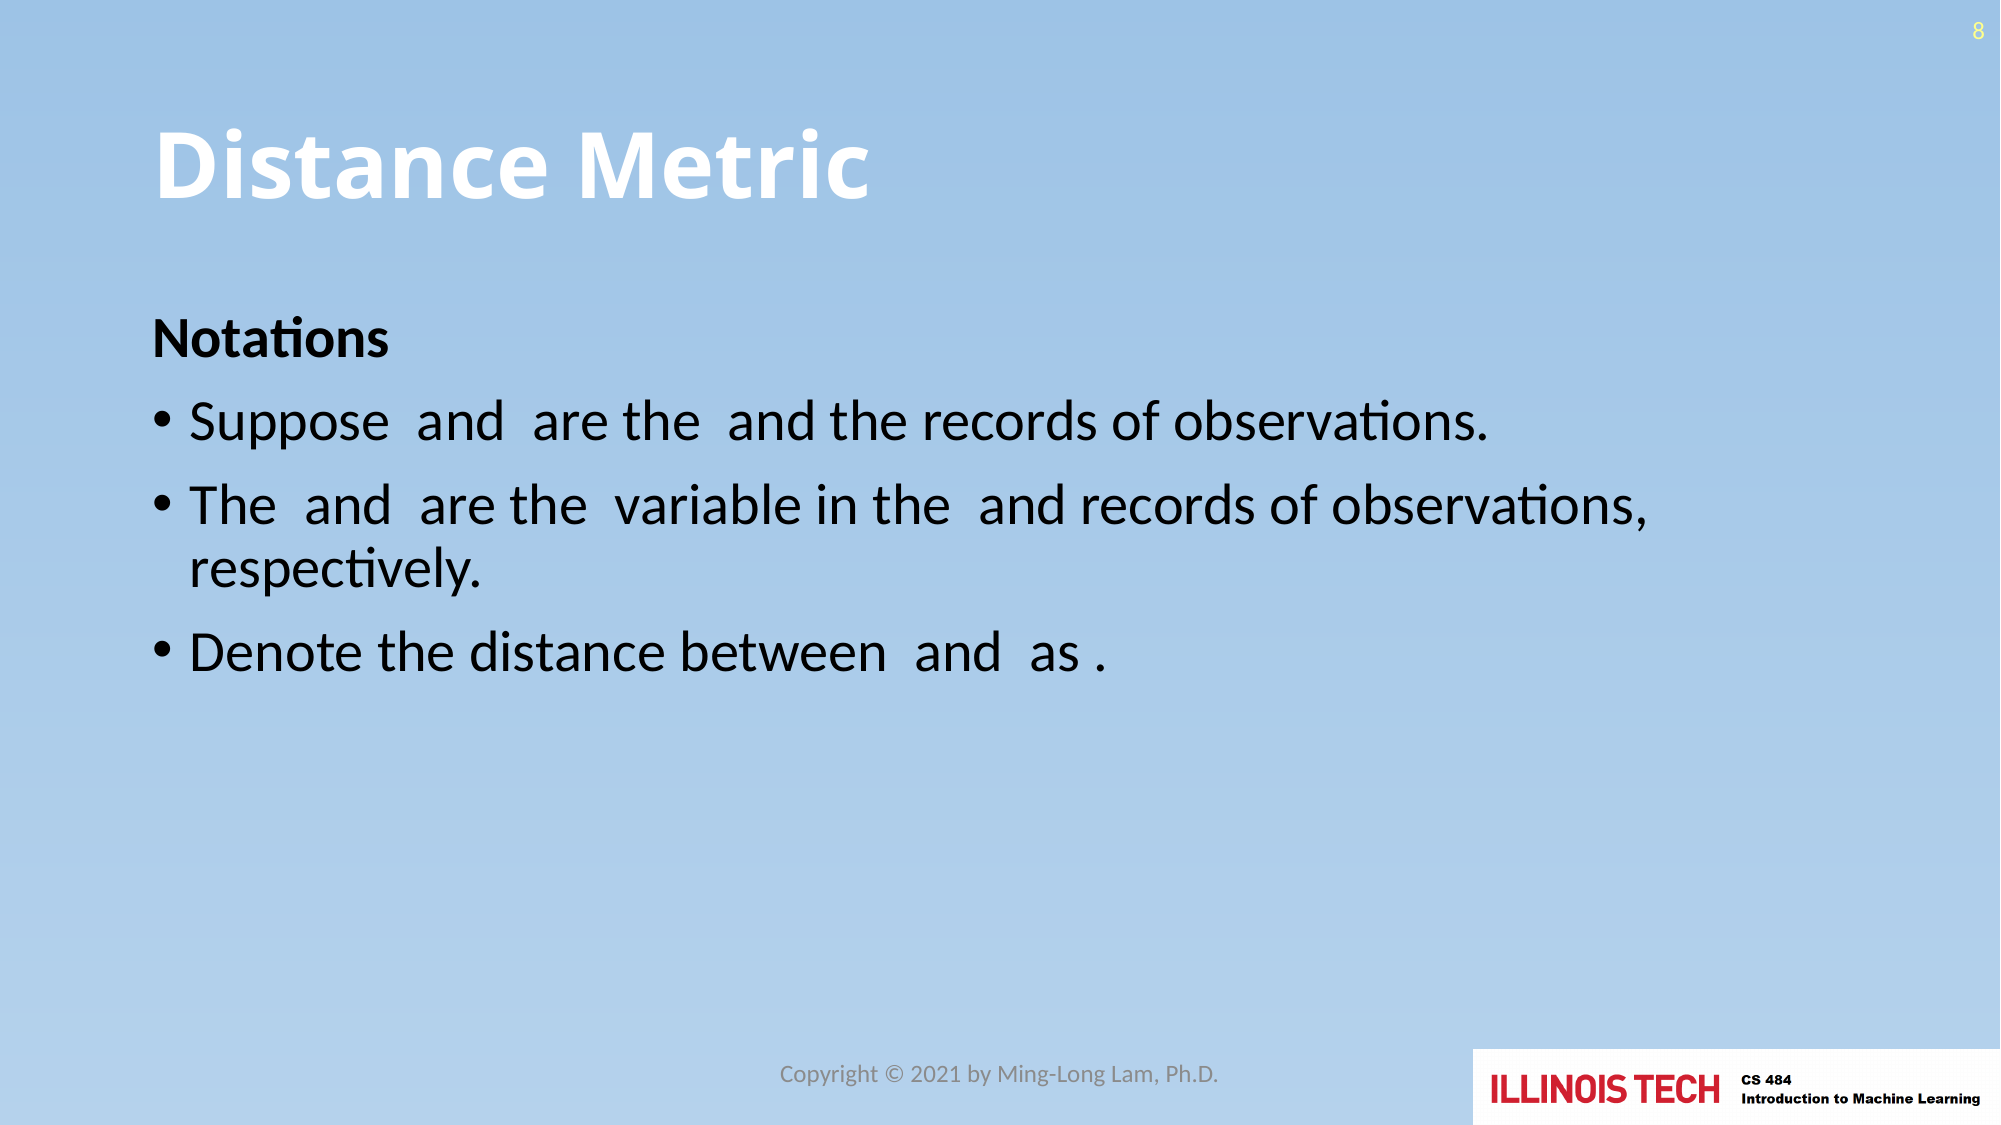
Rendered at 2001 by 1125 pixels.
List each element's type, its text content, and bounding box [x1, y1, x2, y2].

footer Copyright © 2021 by Ming-Long Lam, Ph.D. [662, 1042, 1338, 1103]
picture [1473, 1049, 2000, 1125]
title Distance Metric [137, 59, 1863, 278]
slide_number 8 [1550, 0, 2000, 60]
